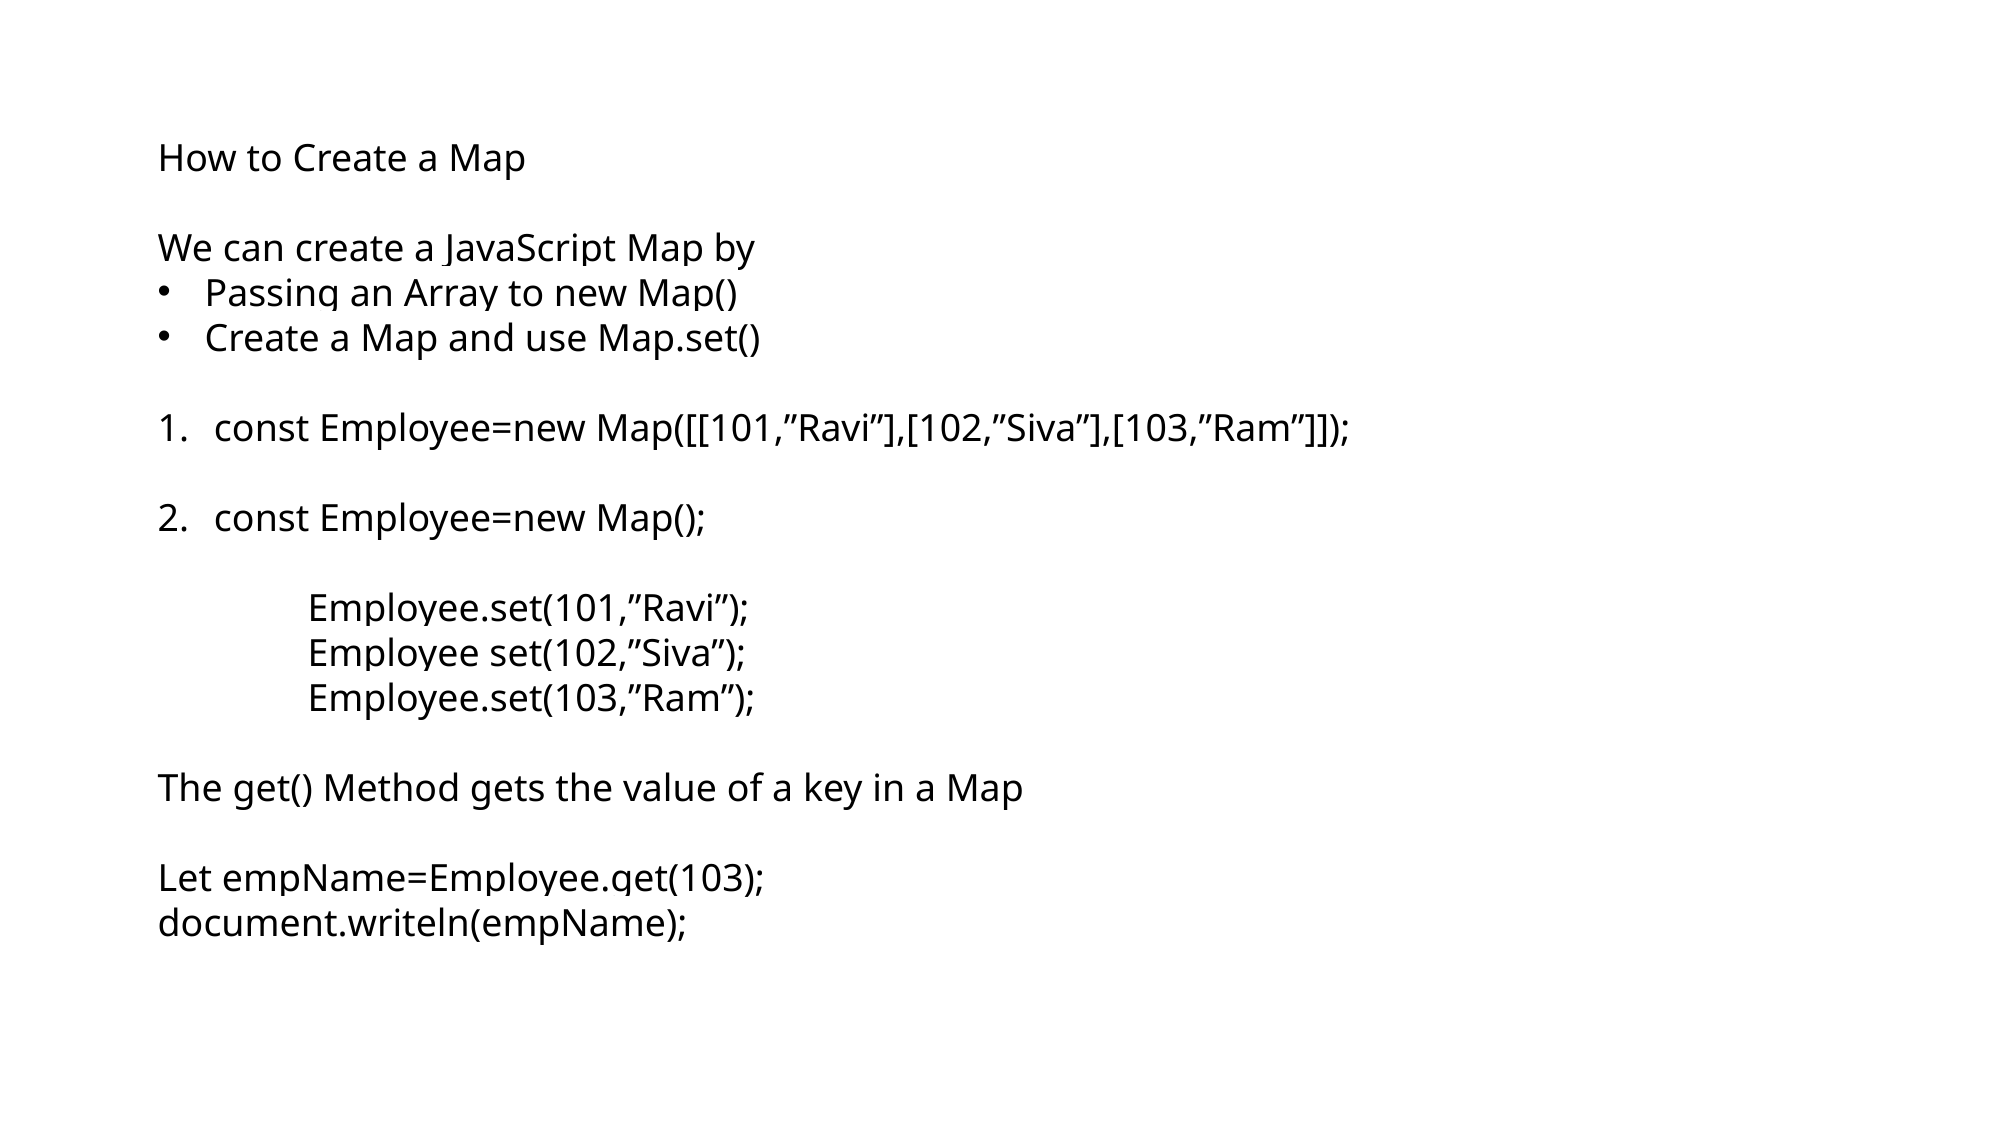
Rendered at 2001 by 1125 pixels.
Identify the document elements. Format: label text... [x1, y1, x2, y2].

text_box How to Create a Map We can create a JavaScript Map by Passing an Array to new Map() Create a Map and use Map.set() const Employee=new Map([[101,”Ravi”],[102,”Siva”],[103,”Ram”]]); const Employee=new Map(); Employee.set(101,”Ravi”); Employee set(102,”Siva”); Employee.set(103,”Ram”); The get() Method gets the value of a key in a Map Let empName=Employee.get(103); document.writeln(empName); [142, 126, 1500, 951]
